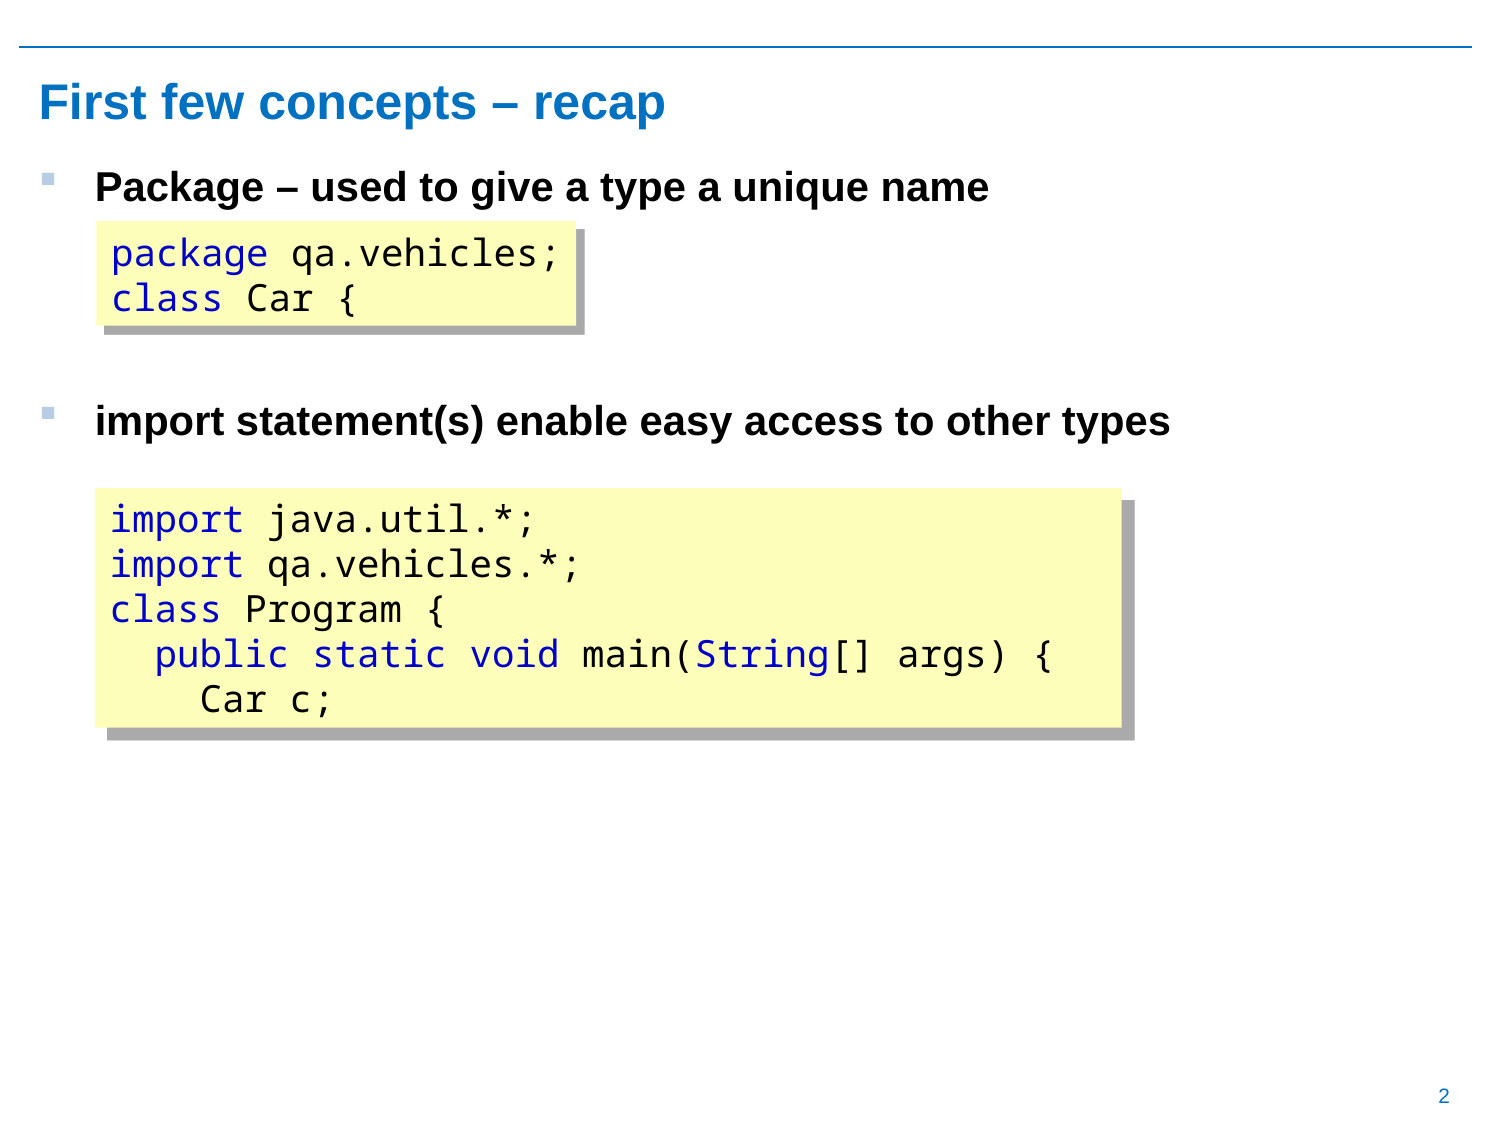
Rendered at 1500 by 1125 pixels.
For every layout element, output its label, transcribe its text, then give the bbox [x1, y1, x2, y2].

list Package – used to give a type a unique name import statement(s) enable easy access to other types [23, 152, 1465, 1008]
title First few concepts – recap [23, 58, 1465, 141]
text_box import java.util.*; import qa.vehicles.*; class Program { public static void main(String[] args) { Car c; [94, 488, 1122, 728]
text_box package qa.vehicles; class Car { [96, 221, 577, 326]
